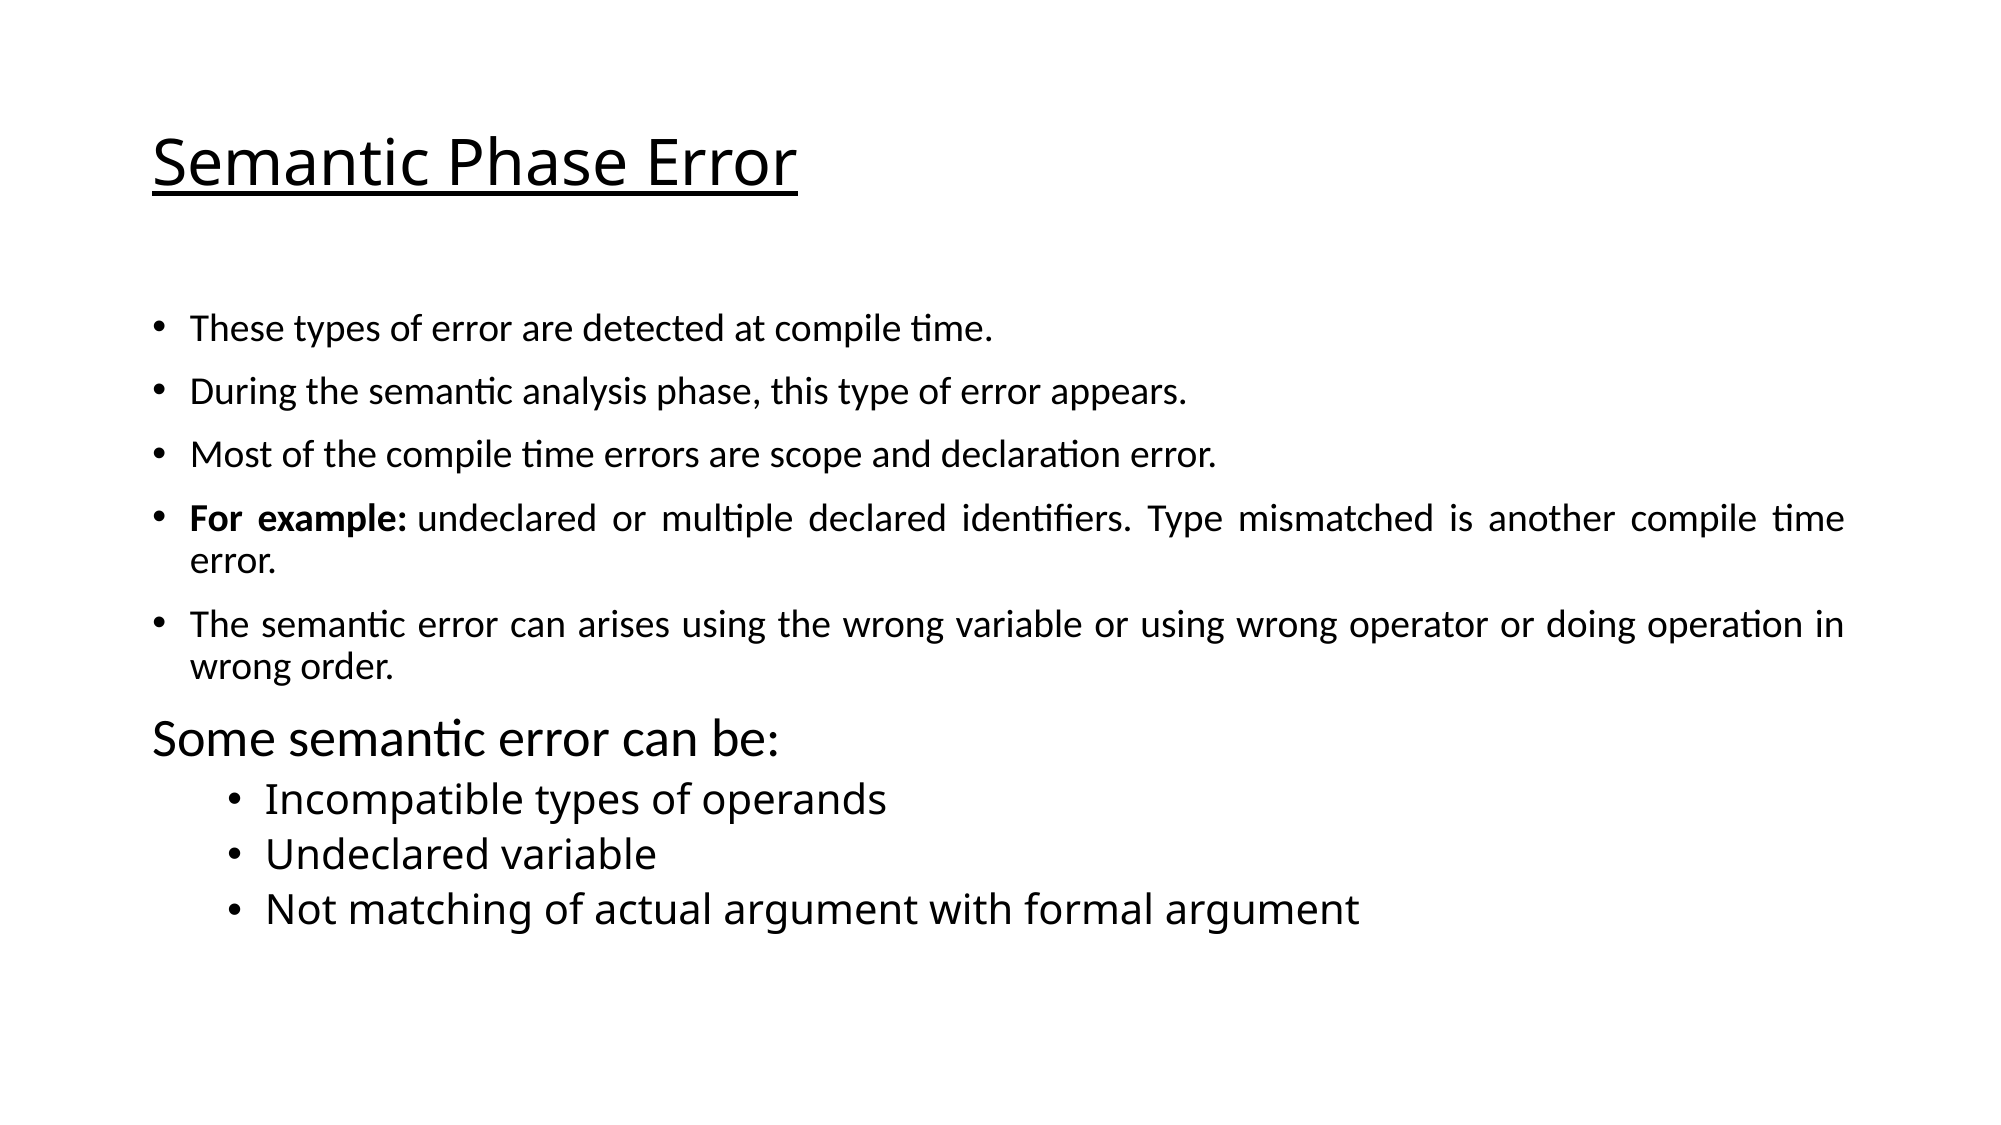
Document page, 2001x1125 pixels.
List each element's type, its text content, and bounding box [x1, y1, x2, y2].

list These types of error are detected at compile time. During the semantic analysis phase, this type of error appears. Most of the compile time errors are scope and declaration error. For example: undeclared or multiple declared identifiers. Type mismatched is another compile time error. The semantic error can arises using the wrong variable or using wrong operator or doing operation in wrong order. Some semantic error can be: Incompatible types of operands Undeclared variable Not matching of actual argument with formal argument [137, 299, 1863, 1014]
title Semantic Phase Error [137, 59, 1863, 278]
